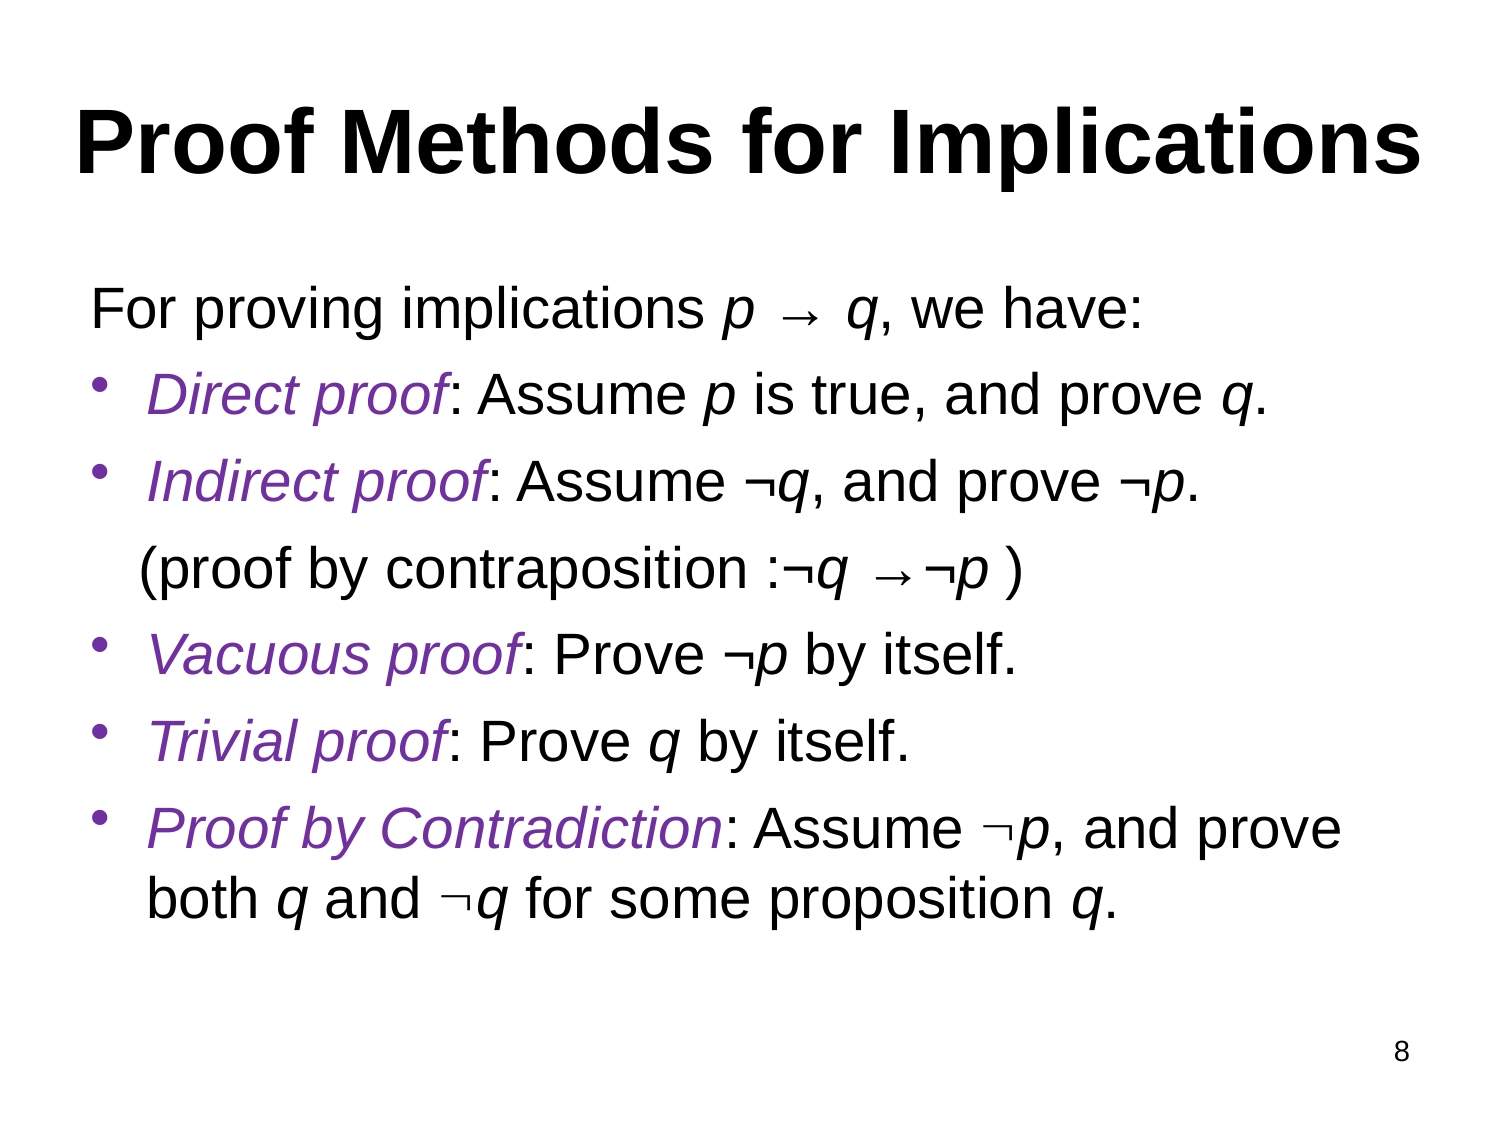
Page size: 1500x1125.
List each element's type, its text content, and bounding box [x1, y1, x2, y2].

slide_number 8 [1074, 1024, 1425, 1103]
list For proving implications p → q, we have: Direct proof: Assume p is true, and prove q. Indirect proof: Assume ¬q, and prove ¬p. (proof by contraposition :¬q →¬p ) Vacuous proof: Prove ¬p by itself. Trivial proof: Prove q by itself. Proof by Contradiction: Assume p, and prove both q and q for some proposition q. [75, 262, 1425, 1005]
title Proof Methods for Implications [53, 42, 1447, 231]
